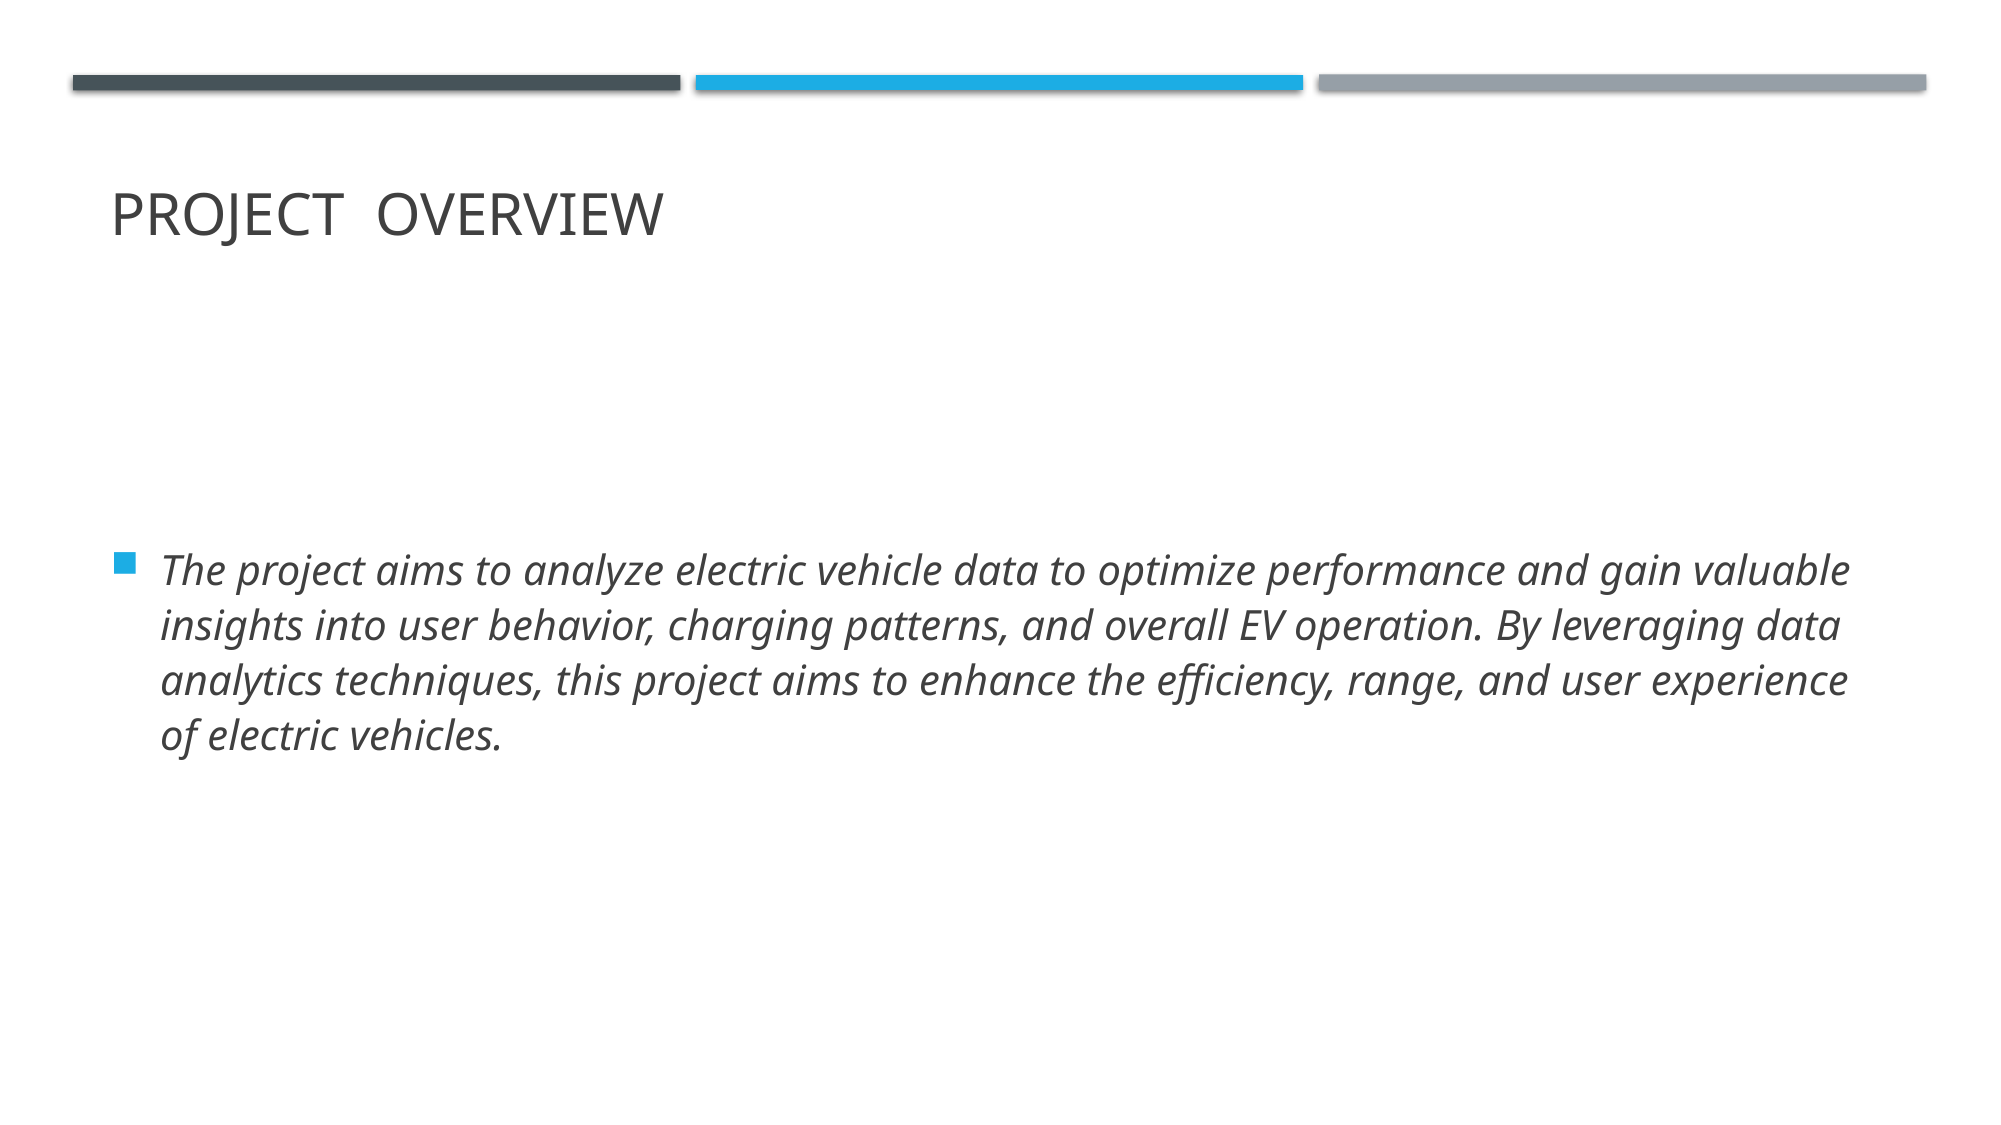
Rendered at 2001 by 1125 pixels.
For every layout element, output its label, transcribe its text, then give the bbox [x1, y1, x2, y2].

list The project aims to analyze electric vehicle data to optimize performance and gain valuable insights into user behavior, charging patterns, and overall EV operation. By leveraging data analytics techniques, this project aims to enhance the efficiency, range, and user experience of electric vehicles. [95, 383, 1905, 980]
title PROJECT OVERVIEW [95, 115, 1905, 310]
